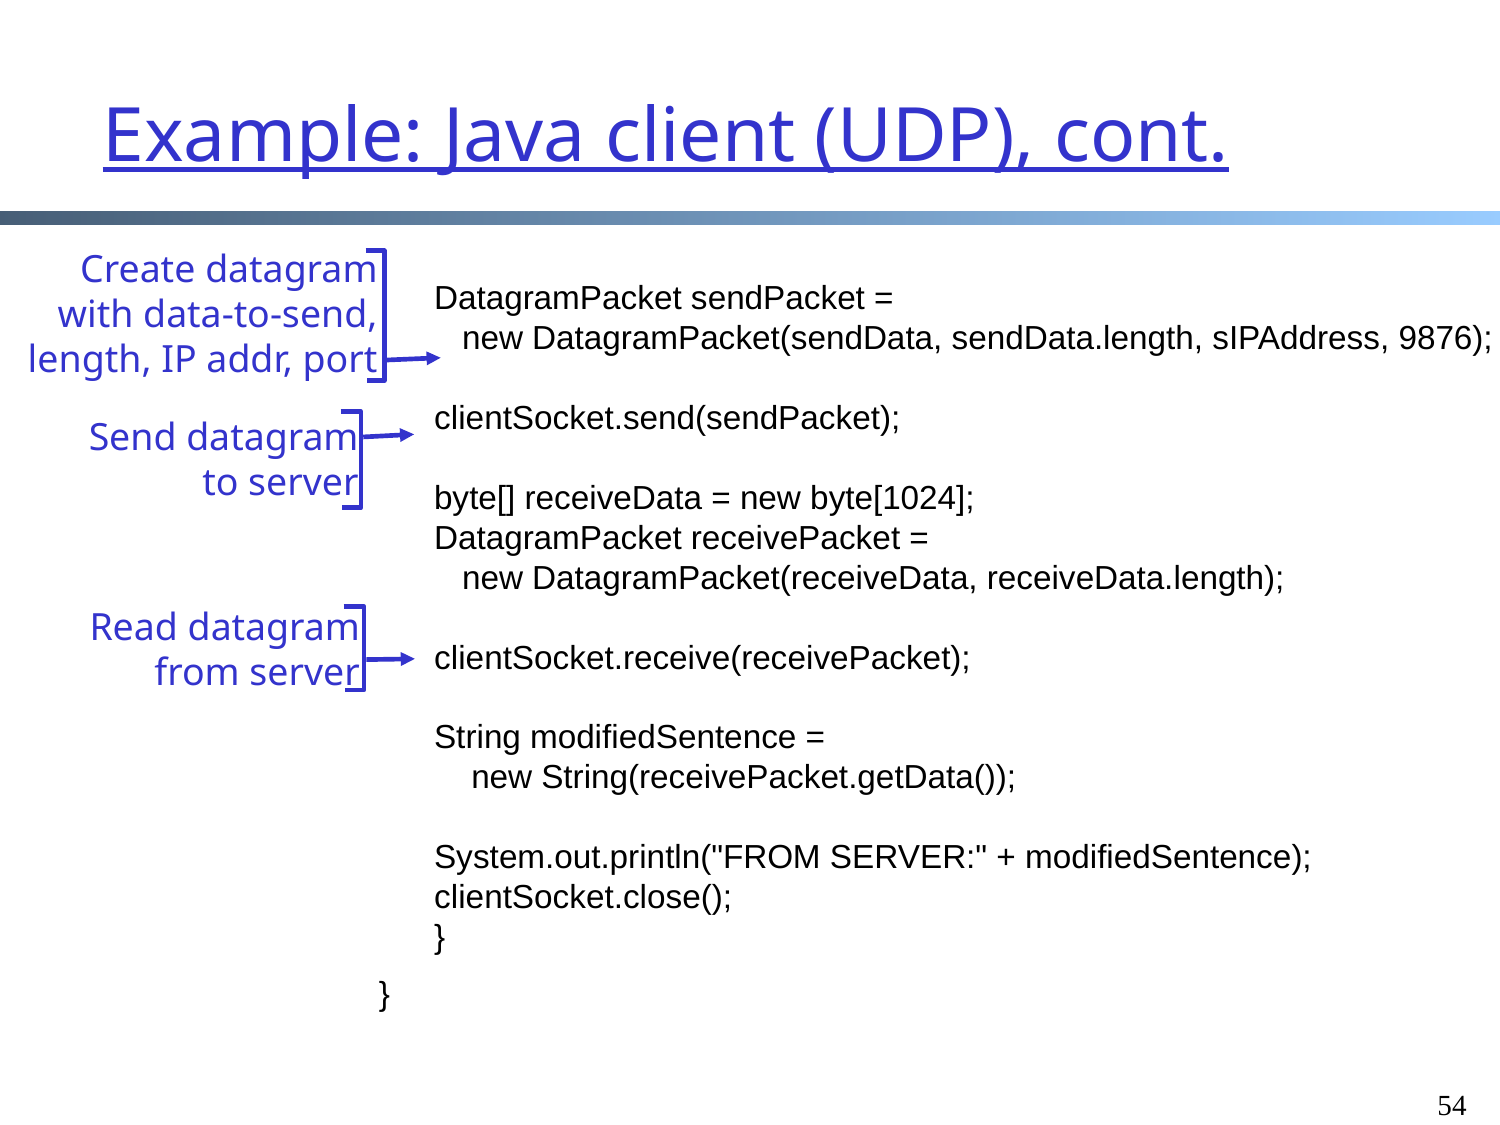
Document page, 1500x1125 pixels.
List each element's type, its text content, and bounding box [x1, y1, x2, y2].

text_box DatagramPacket sendPacket = new DatagramPacket(sendData, sendData.length, sIPAddress, 9876); clientSocket.send(sendPacket); byte[] receiveData = new byte[1024]; DatagramPacket receivePacket = new DatagramPacket(receiveData, receiveData.length); clientSocket.receive(receivePacket); String modifiedSentence = new String(receivePacket.getData()); System.out.println("FROM SERVER:" + modifiedSentence); clientSocket.close(); } } [363, 269, 1500, 1023]
text_box Send datagram to server [73, 405, 374, 511]
text_box [363, 428, 415, 442]
text_box [365, 250, 385, 381]
text_box Create datagram with data-to-send, length, IP addr, port [0, 237, 393, 433]
slide_number 54 [1406, 1078, 1482, 1125]
text_box [384, 352, 441, 365]
text_box Read datagram from server [74, 595, 375, 701]
text_box [366, 652, 415, 666]
text_box [343, 606, 365, 691]
title Example: Java client (UDP), cont. [87, 37, 1363, 225]
text_box [340, 411, 361, 508]
